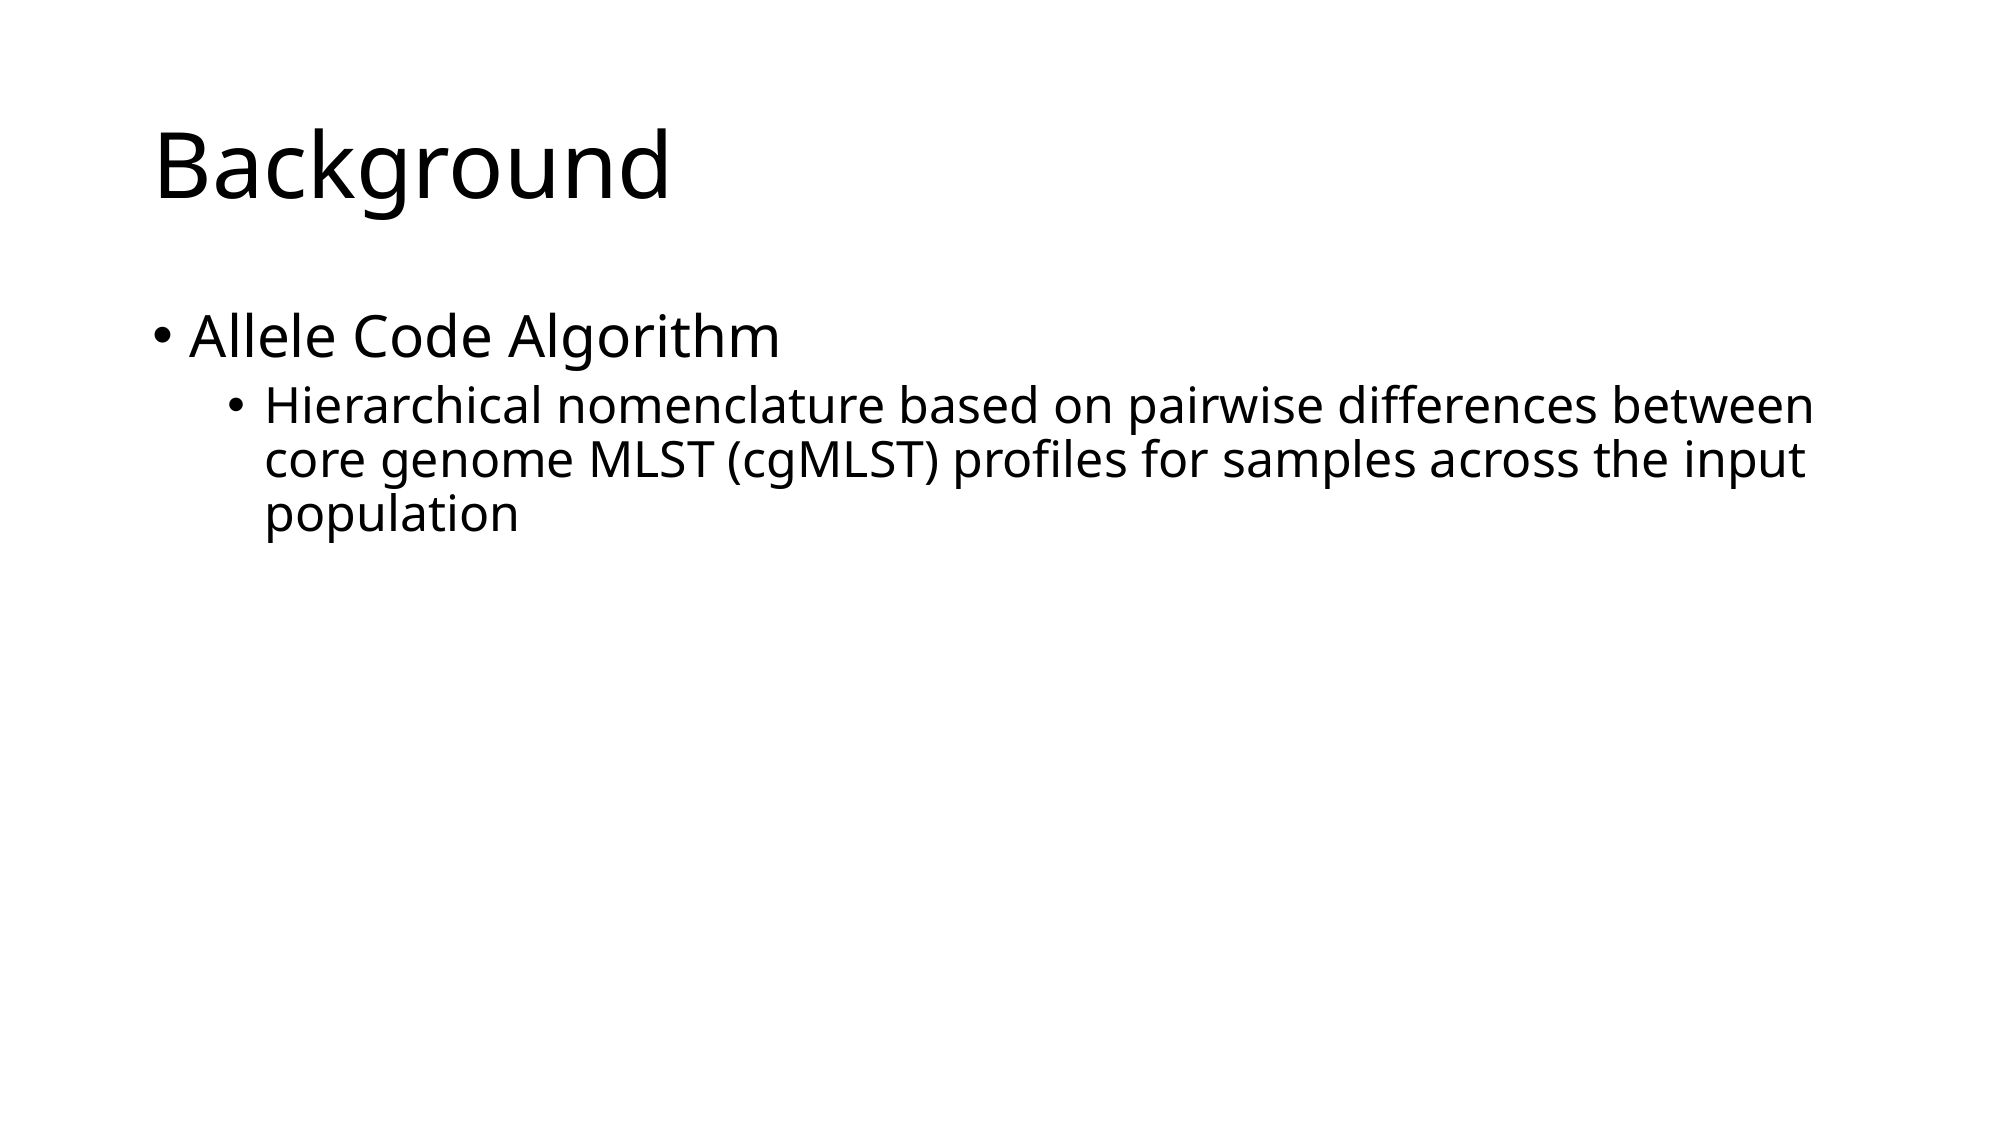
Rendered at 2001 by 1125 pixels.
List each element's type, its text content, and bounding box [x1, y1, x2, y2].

list Allele Code Algorithm Hierarchical nomenclature based on pairwise differences between core genome MLST (cgMLST) profiles for samples across the input population [137, 299, 1863, 1014]
title Background [137, 59, 1863, 278]
